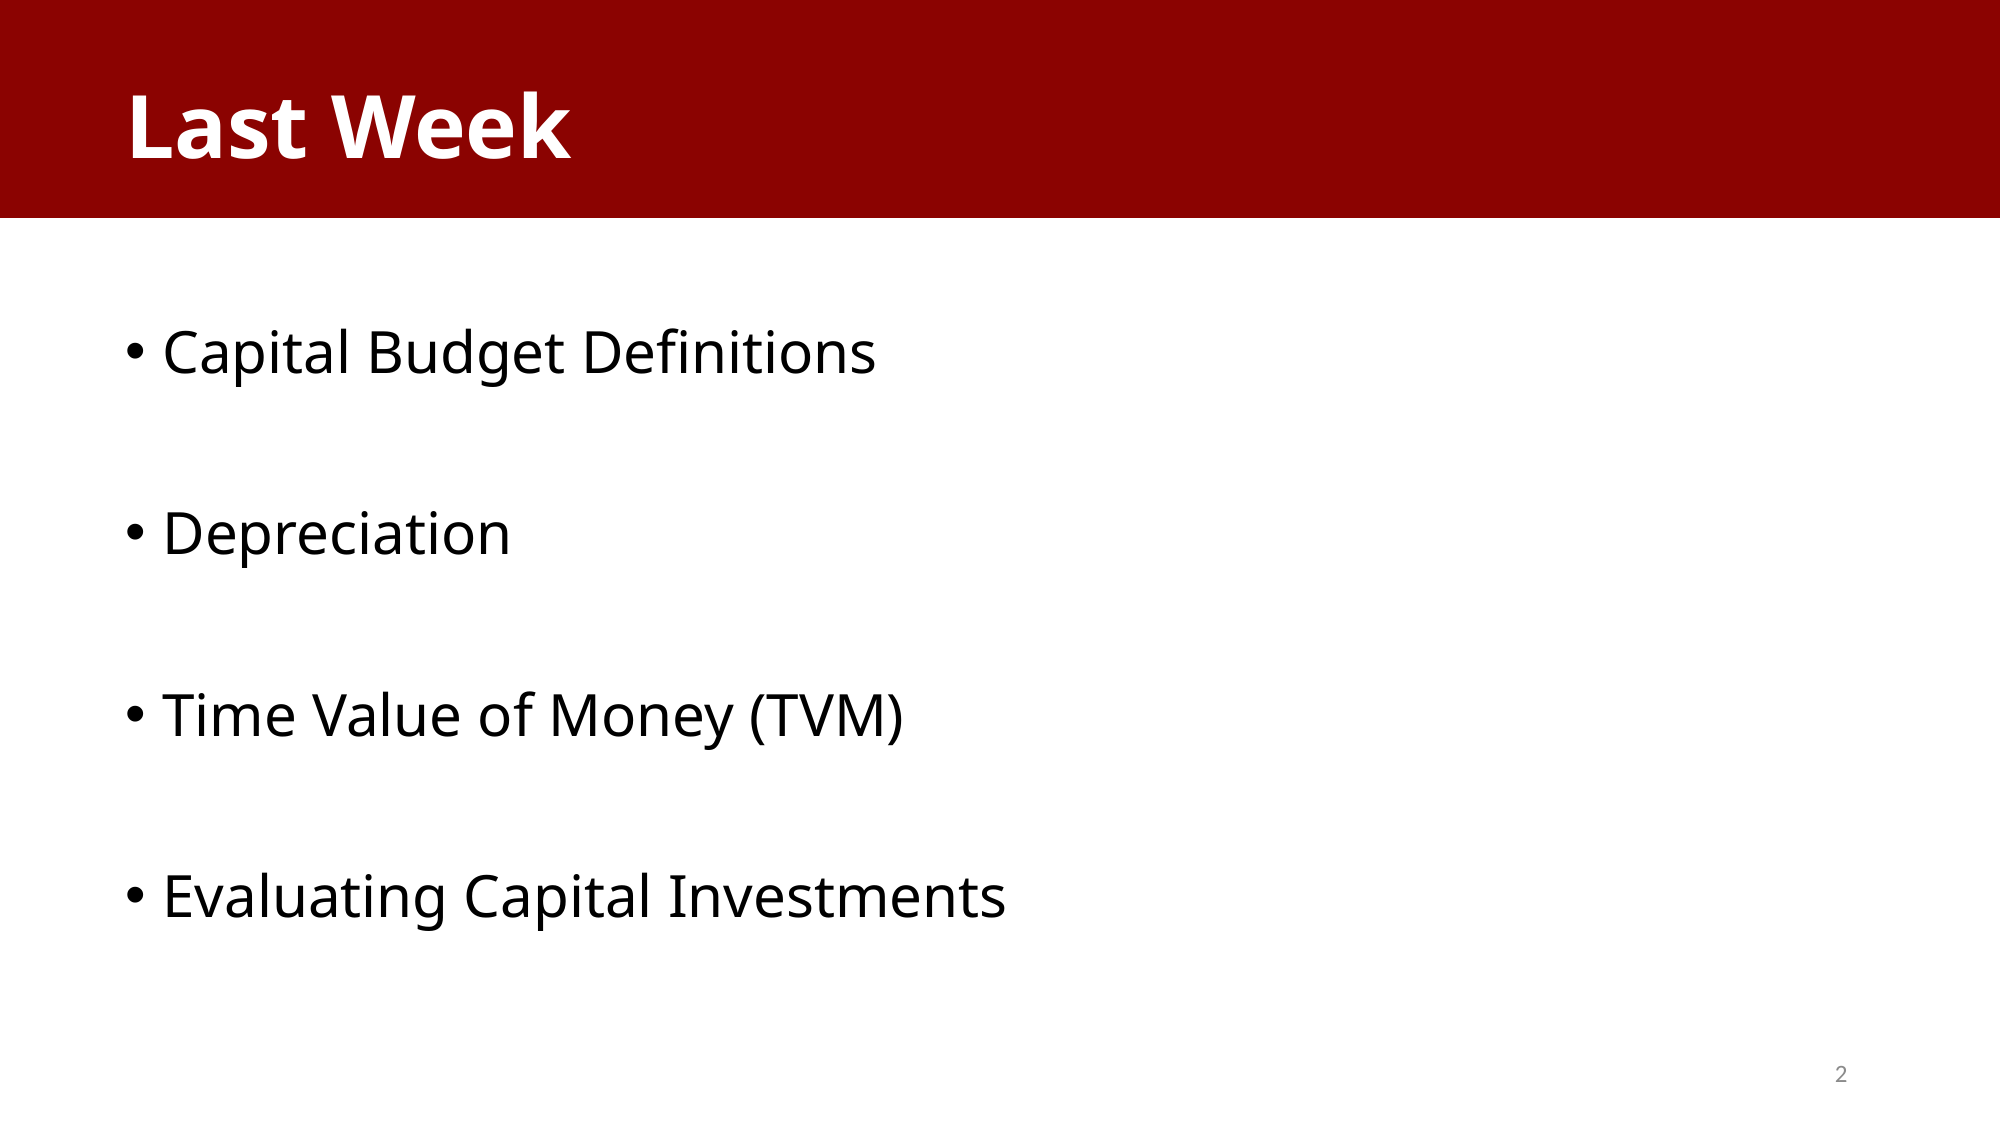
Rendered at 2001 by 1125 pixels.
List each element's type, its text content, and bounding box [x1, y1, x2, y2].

slide_number 2 [1412, 1042, 1863, 1103]
list Capital Budget Definitions Depreciation Time Value of Money (TVM) Evaluating Capital Investments [109, 307, 1943, 1125]
text_box [0, 0, 2000, 218]
title Last Week [109, 21, 1835, 239]
